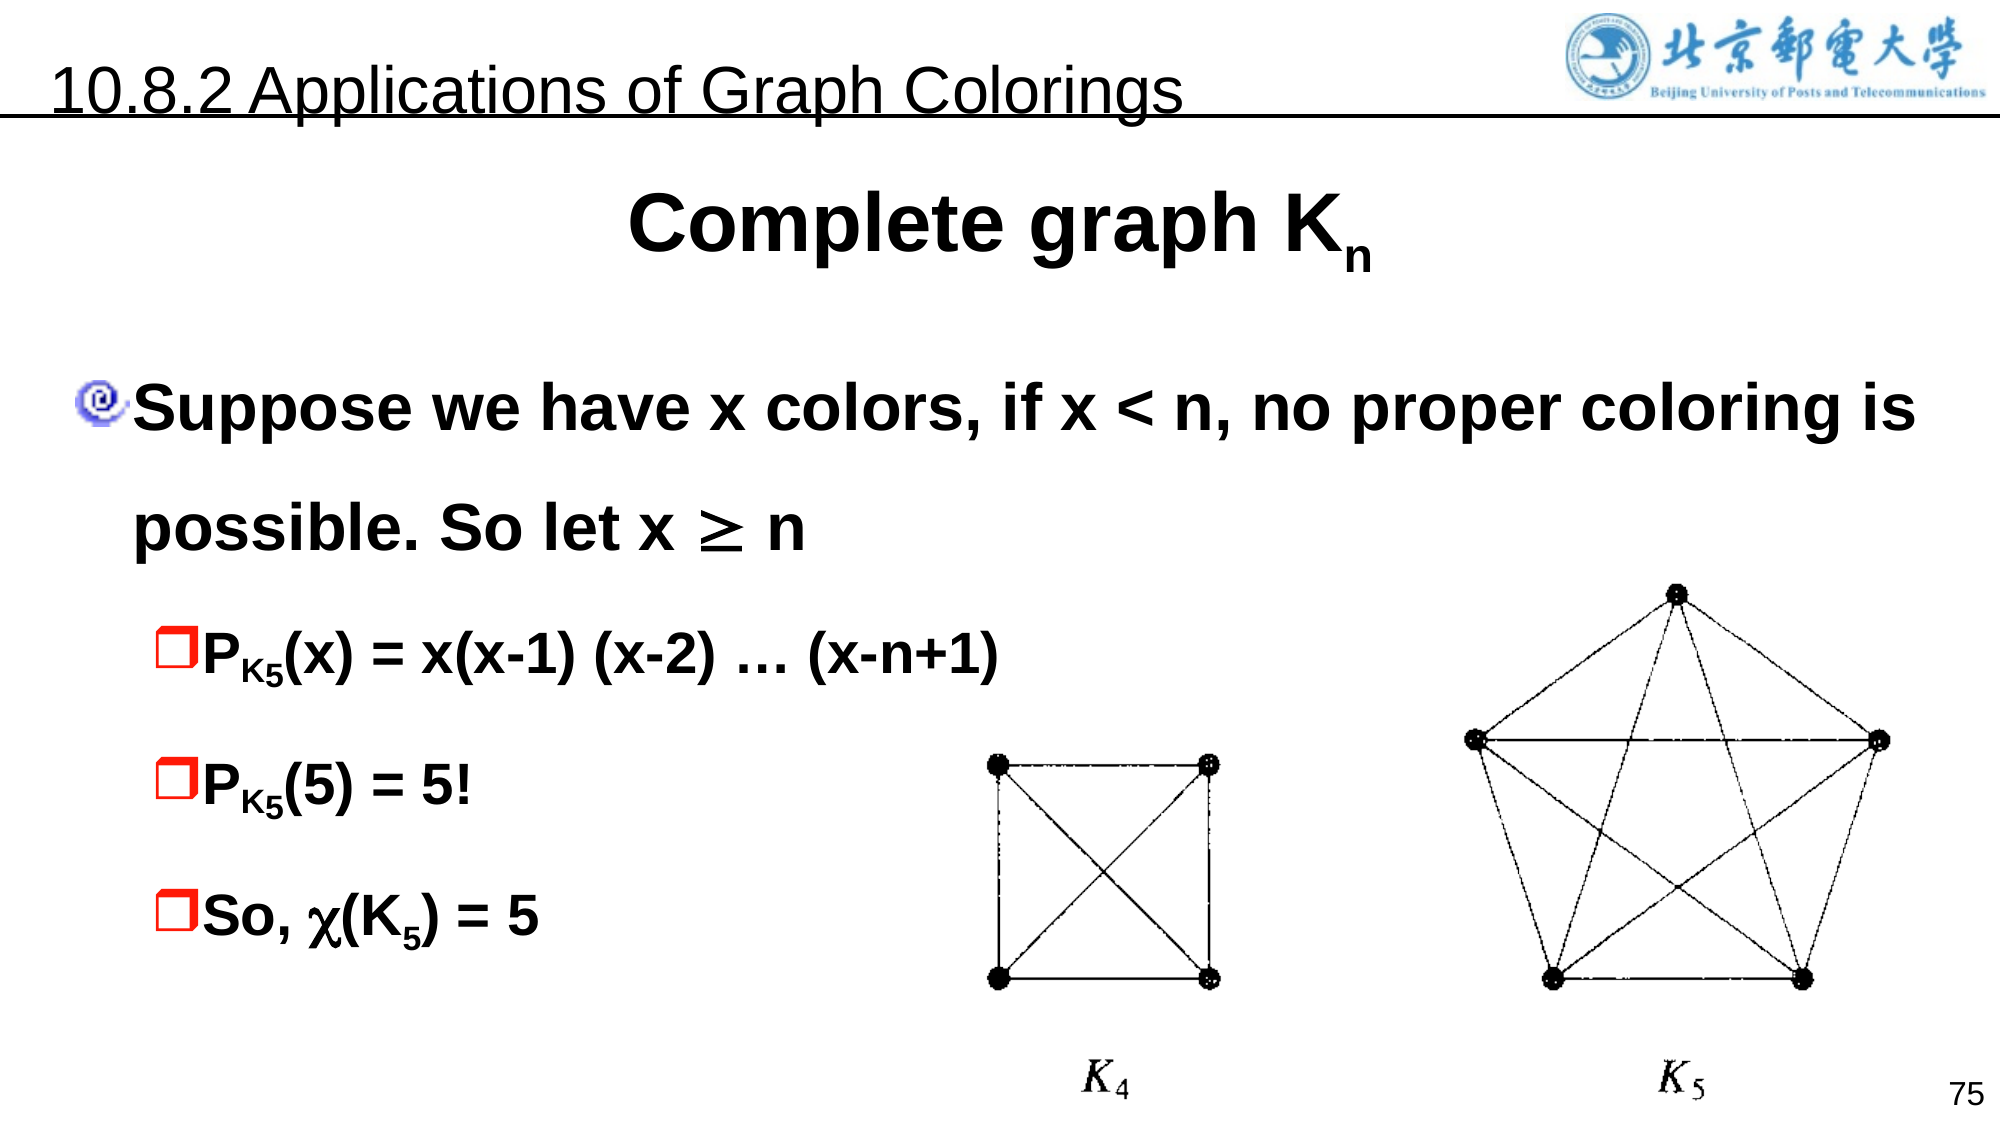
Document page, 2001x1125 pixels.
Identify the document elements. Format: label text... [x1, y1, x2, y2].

text_box Suppose we have x colors, if x < n, no proper coloring is possible. So let x  n PK5(x) = x(x-1) (x-2) … (x-n+1) PK5(5) = 5! So, (K5) = 5 [60, 316, 1939, 1125]
picture [919, 545, 1940, 1125]
text_box Complete graph Kn [473, 160, 1527, 290]
text_box 10.8.2 Applications of Graph Colorings [34, 0, 1849, 135]
picture [1849, 13, 1988, 101]
picture [75, 380, 130, 427]
